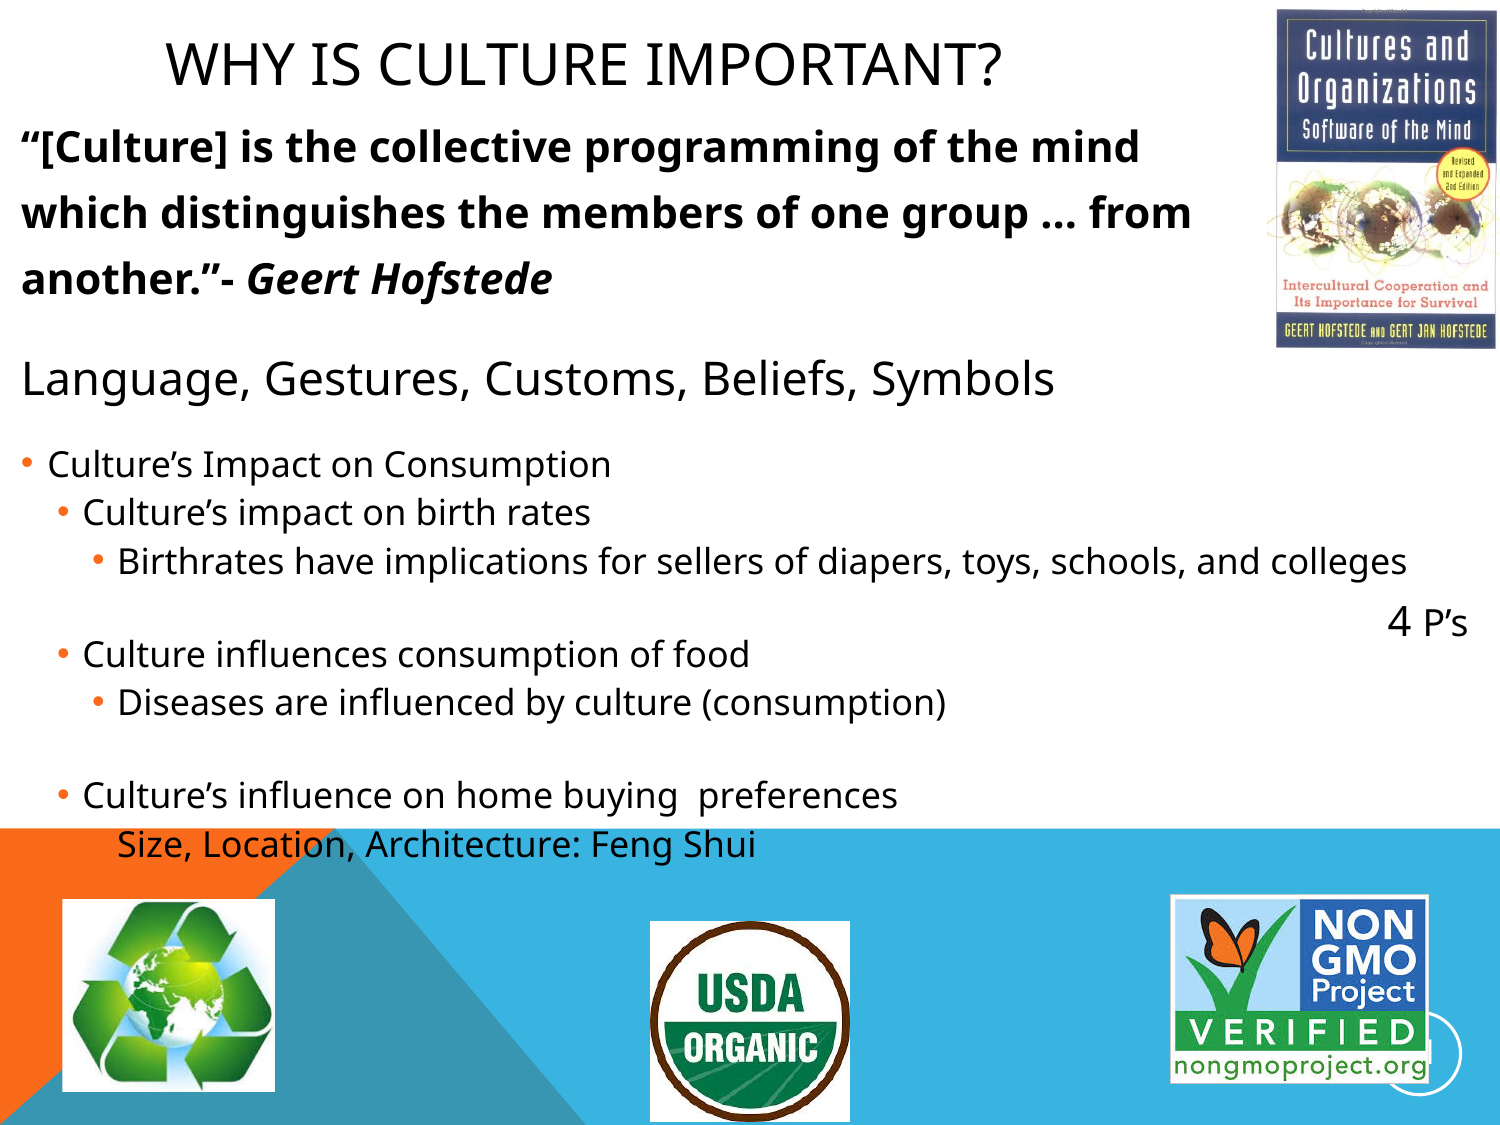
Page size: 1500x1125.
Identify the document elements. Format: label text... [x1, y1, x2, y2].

picture [62, 899, 276, 1093]
list “[Culture] is the collective programming of the mind which distinguishes the members of one group … from another.”- Geert Hofstede Language, Gestures, Customs, Beliefs, Symbols Culture’s Impact on Consumption Culture’s impact on birth rates Birthrates have implications for sellers of diapers, toys, schools, and colleges Culture influences consumption of food Diseases are influenced by culture (consumption) Culture’s influence on home buying preferences Size, Location, Architecture: Feng Shui [5, 111, 1429, 890]
picture [1266, 1, 1500, 353]
title Why is Culture Important? [150, 0, 1265, 111]
text_box 4 P’s [1373, 587, 1484, 653]
slide_number 11 [1400, 1013, 1463, 1097]
picture [649, 920, 851, 1122]
picture [1170, 894, 1429, 1084]
